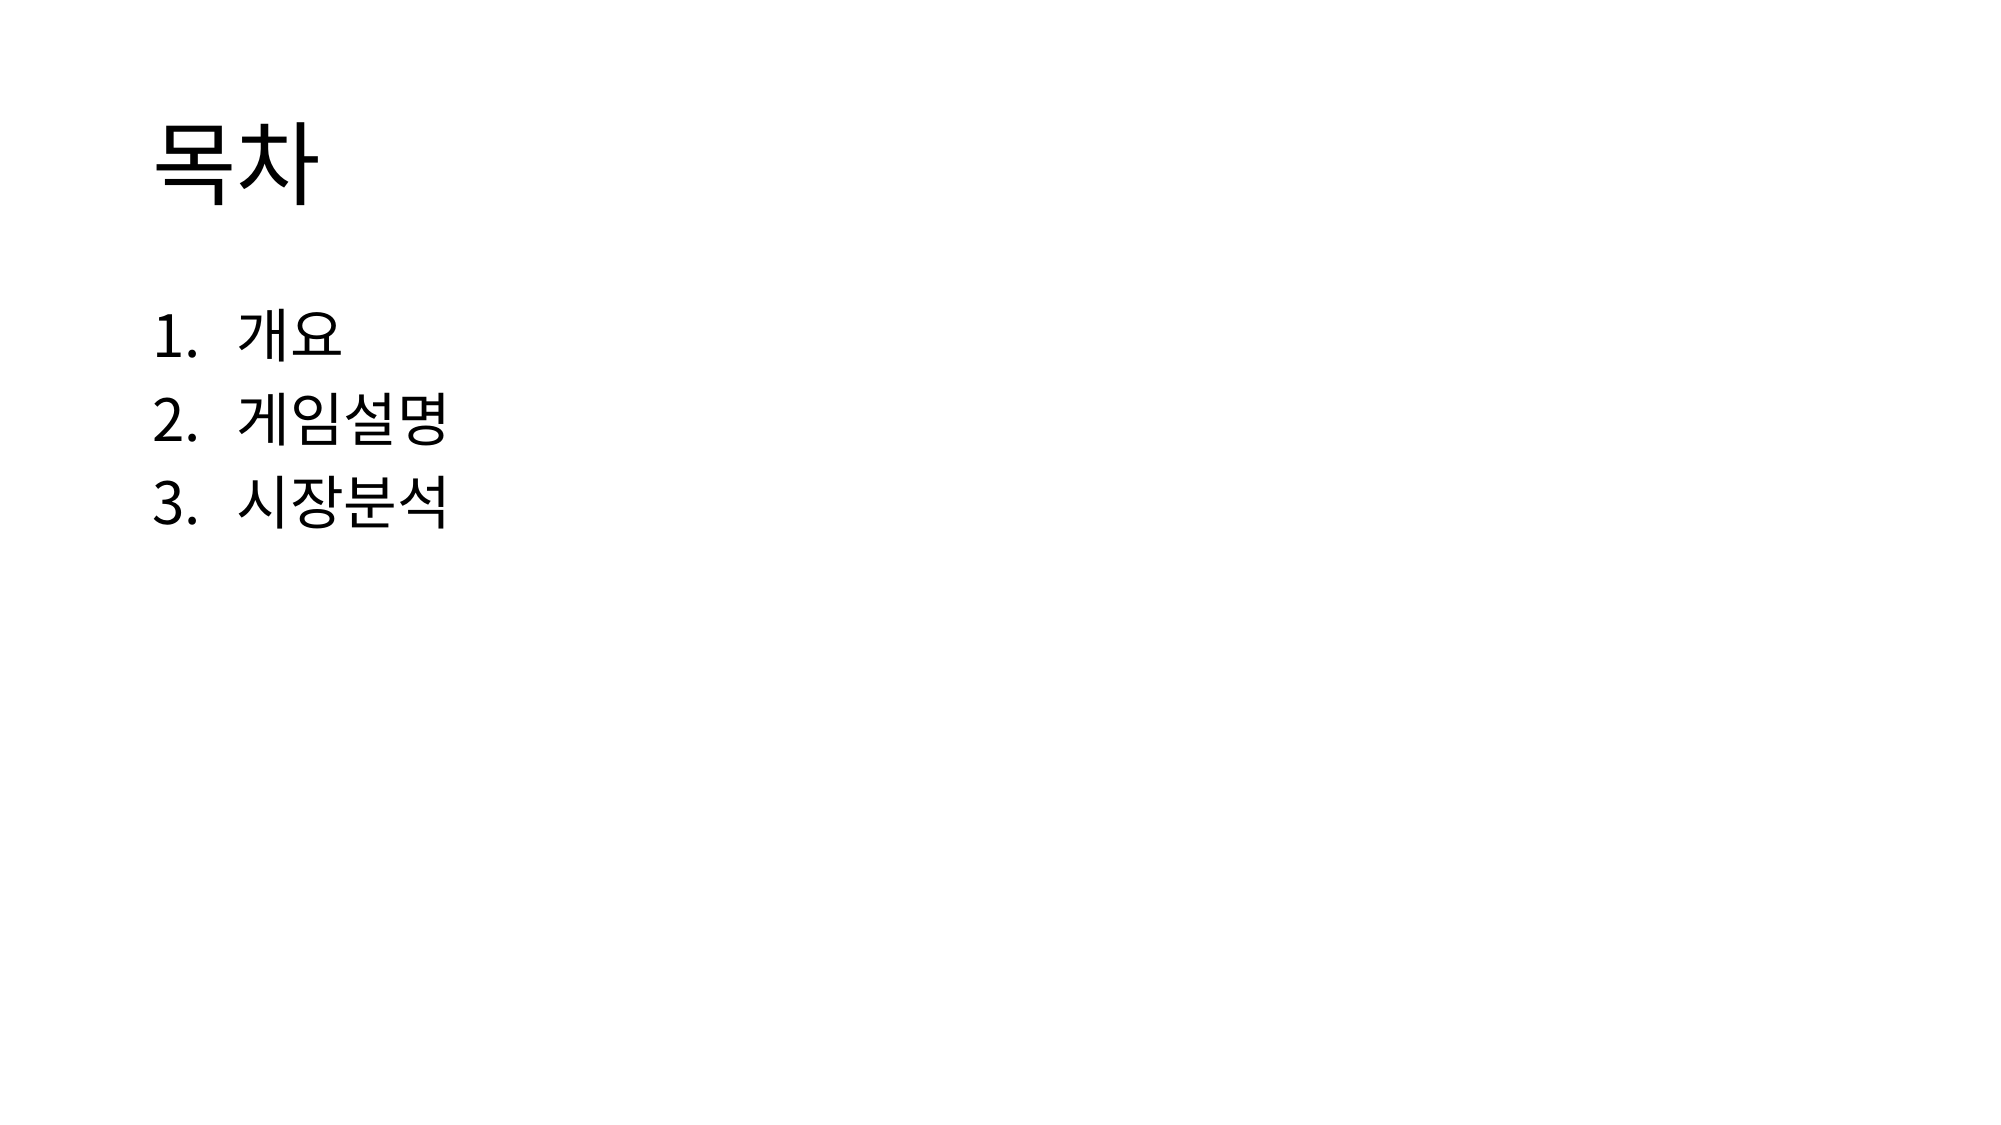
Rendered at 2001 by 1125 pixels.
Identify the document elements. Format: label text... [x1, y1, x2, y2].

list 개요 게임설명 시장분석 [137, 299, 1863, 1014]
title 목차 [137, 59, 1863, 278]
